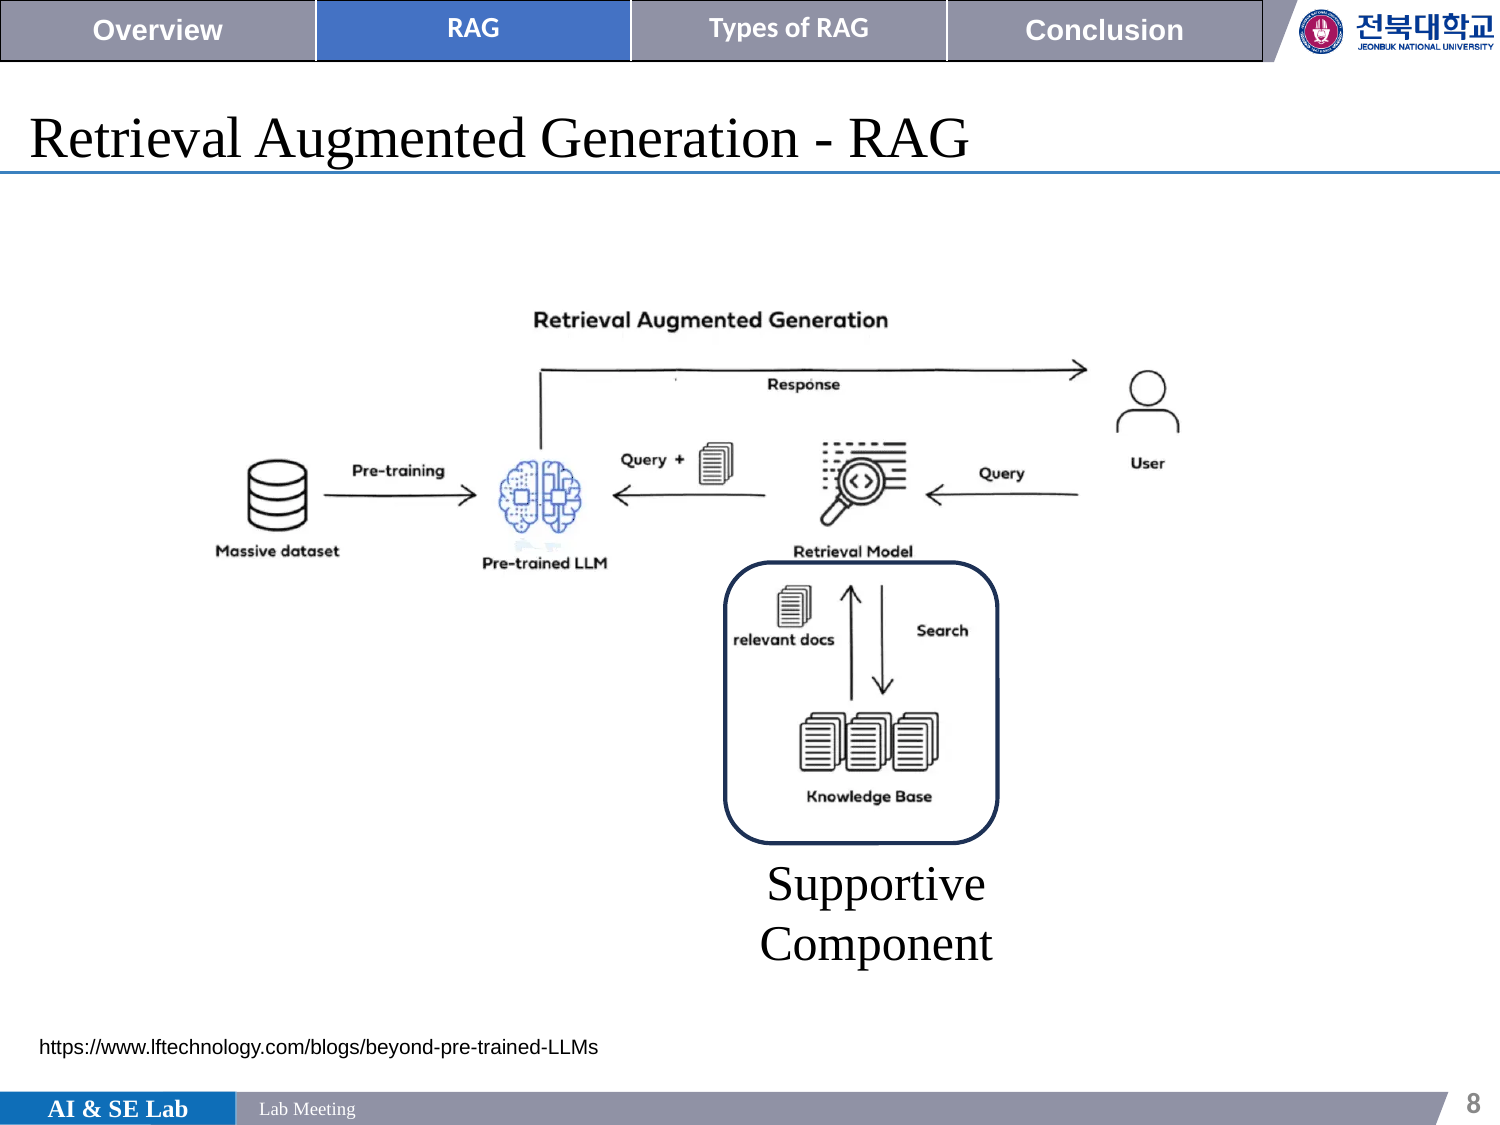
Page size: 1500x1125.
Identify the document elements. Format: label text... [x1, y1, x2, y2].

text_box https://www.lftechnology.com/blogs/beyond-pre-trained-LLMs [24, 1025, 1372, 1066]
text_box Retrieval Augmented Generation - RAG [15, 91, 1070, 177]
picture [207, 281, 1214, 844]
table_header Overview [1, 1, 315, 60]
table_header RAG [317, 1, 630, 60]
text_box Supportive Component [669, 852, 1083, 978]
picture [1297, 8, 1496, 55]
table_header Types of RAG [632, 1, 946, 60]
slide_number 8 [1158, 1080, 1496, 1124]
table_header Conclusion [948, 1, 1262, 60]
